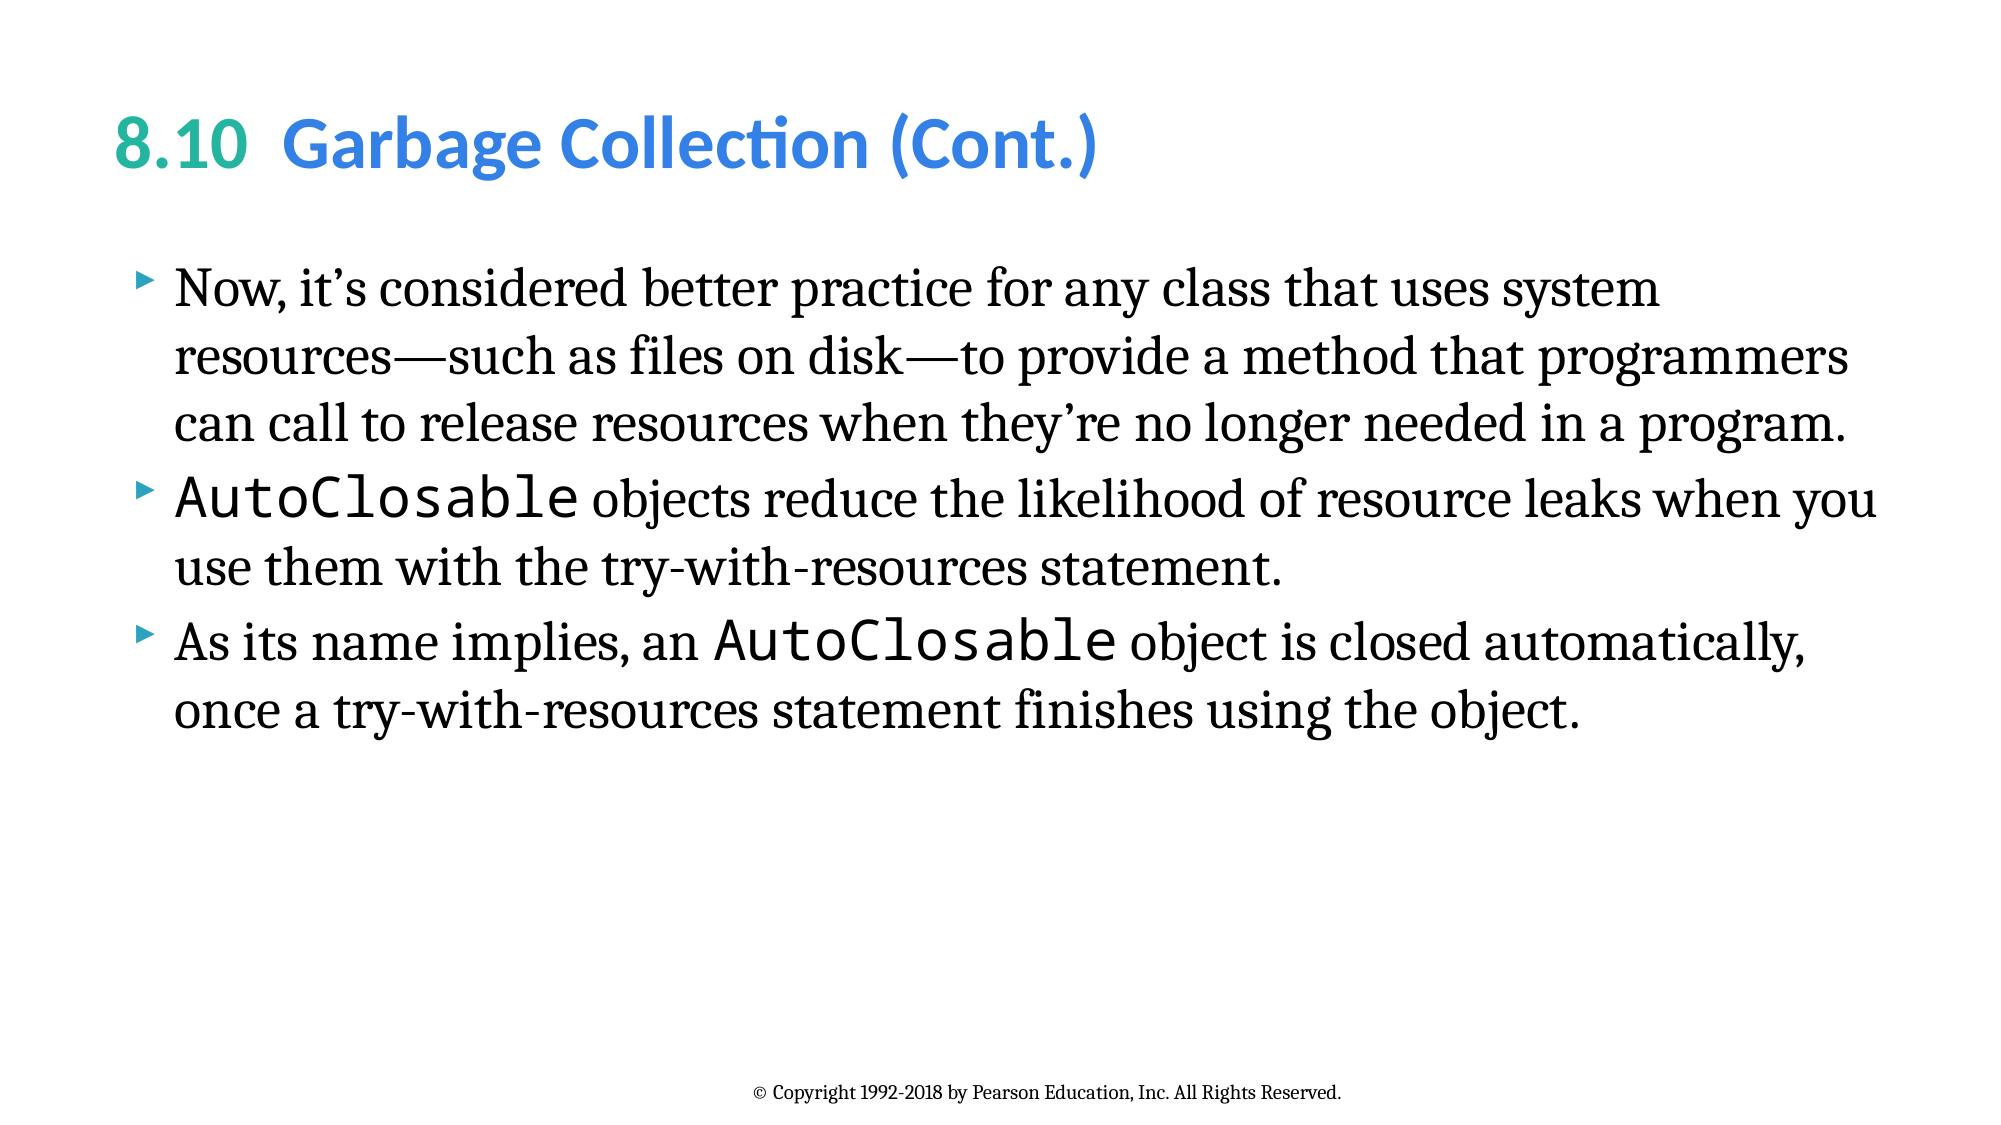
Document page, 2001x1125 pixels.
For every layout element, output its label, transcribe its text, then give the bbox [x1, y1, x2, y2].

title 8.10 Garbage Collection (Cont.) [99, 45, 1900, 233]
footer © Copyright 1992-2018 by Pearson Education, Inc. All Rights Reserved. [736, 1051, 1892, 1112]
list Now, it’s considered better practice for any class that uses system resources—such as files on disk—to provide a method that programmers can call to release resources when they’re no longer needed in a program. AutoClosable objects reduce the likelihood of resource leaks when you use them with the try-with-resources statement. As its name implies, an AutoClosable object is closed automatically, once a try-with-resources statement finishes using the object. [99, 242, 1900, 986]
